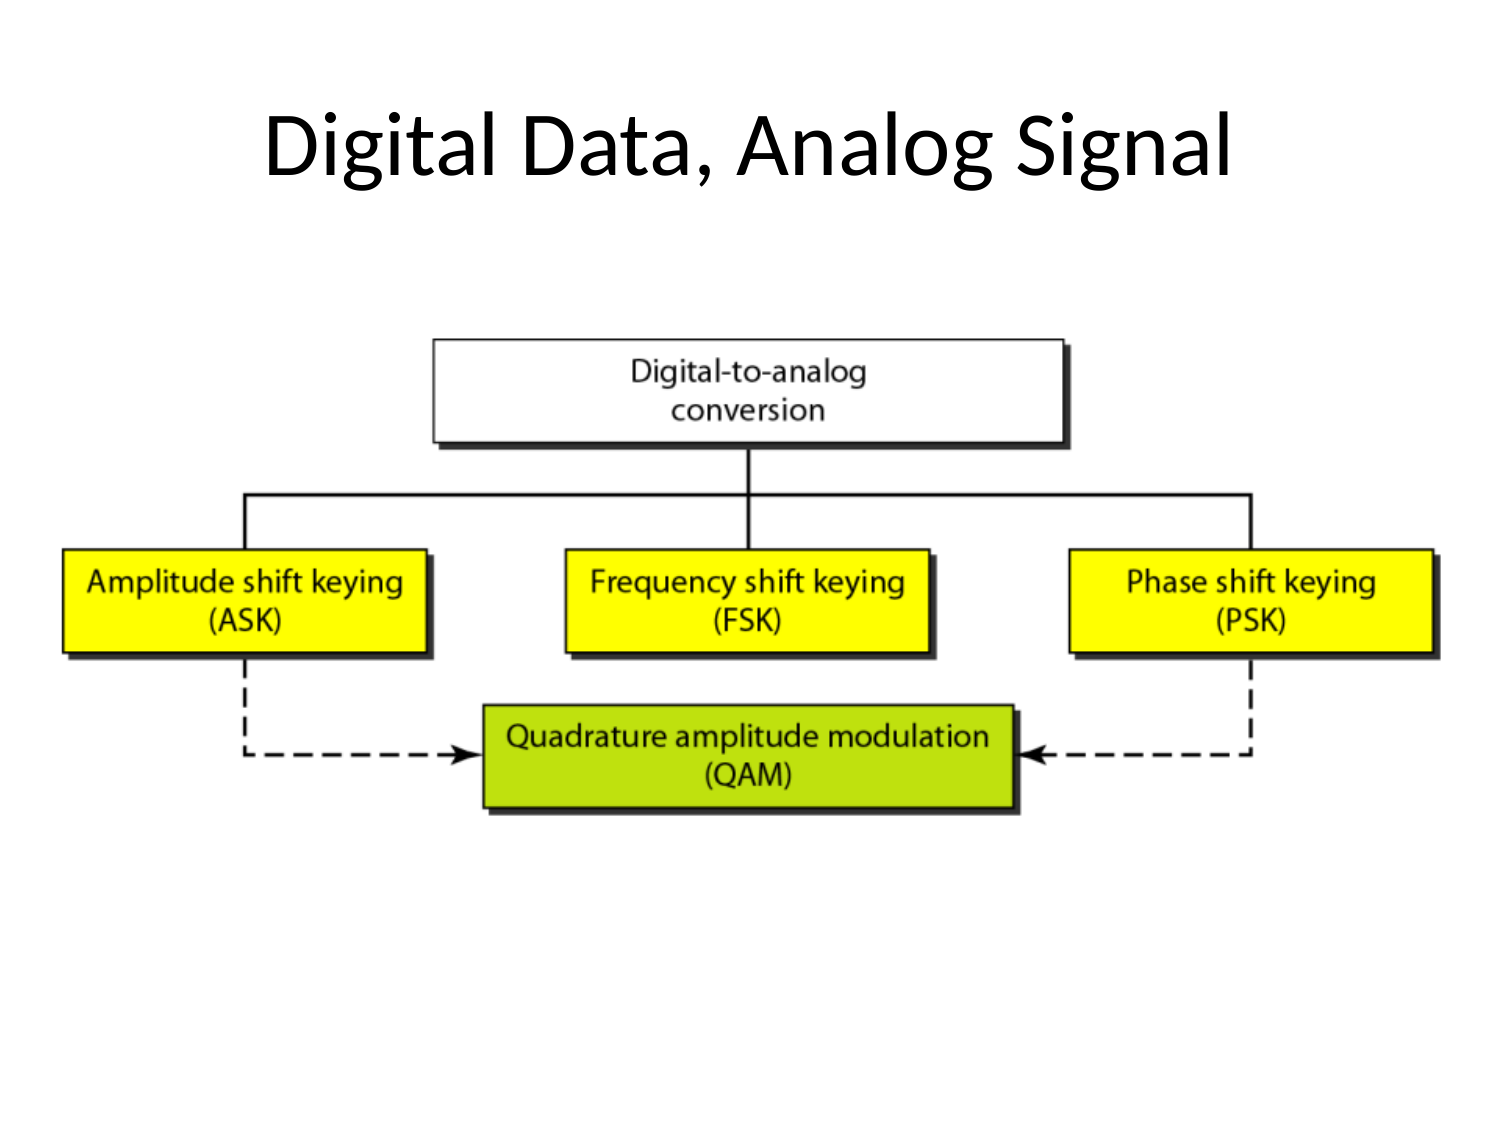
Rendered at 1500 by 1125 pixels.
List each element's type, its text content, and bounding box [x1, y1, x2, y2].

picture [45, 270, 1455, 855]
title Digital Data, Analog Signal [75, 45, 1425, 233]
